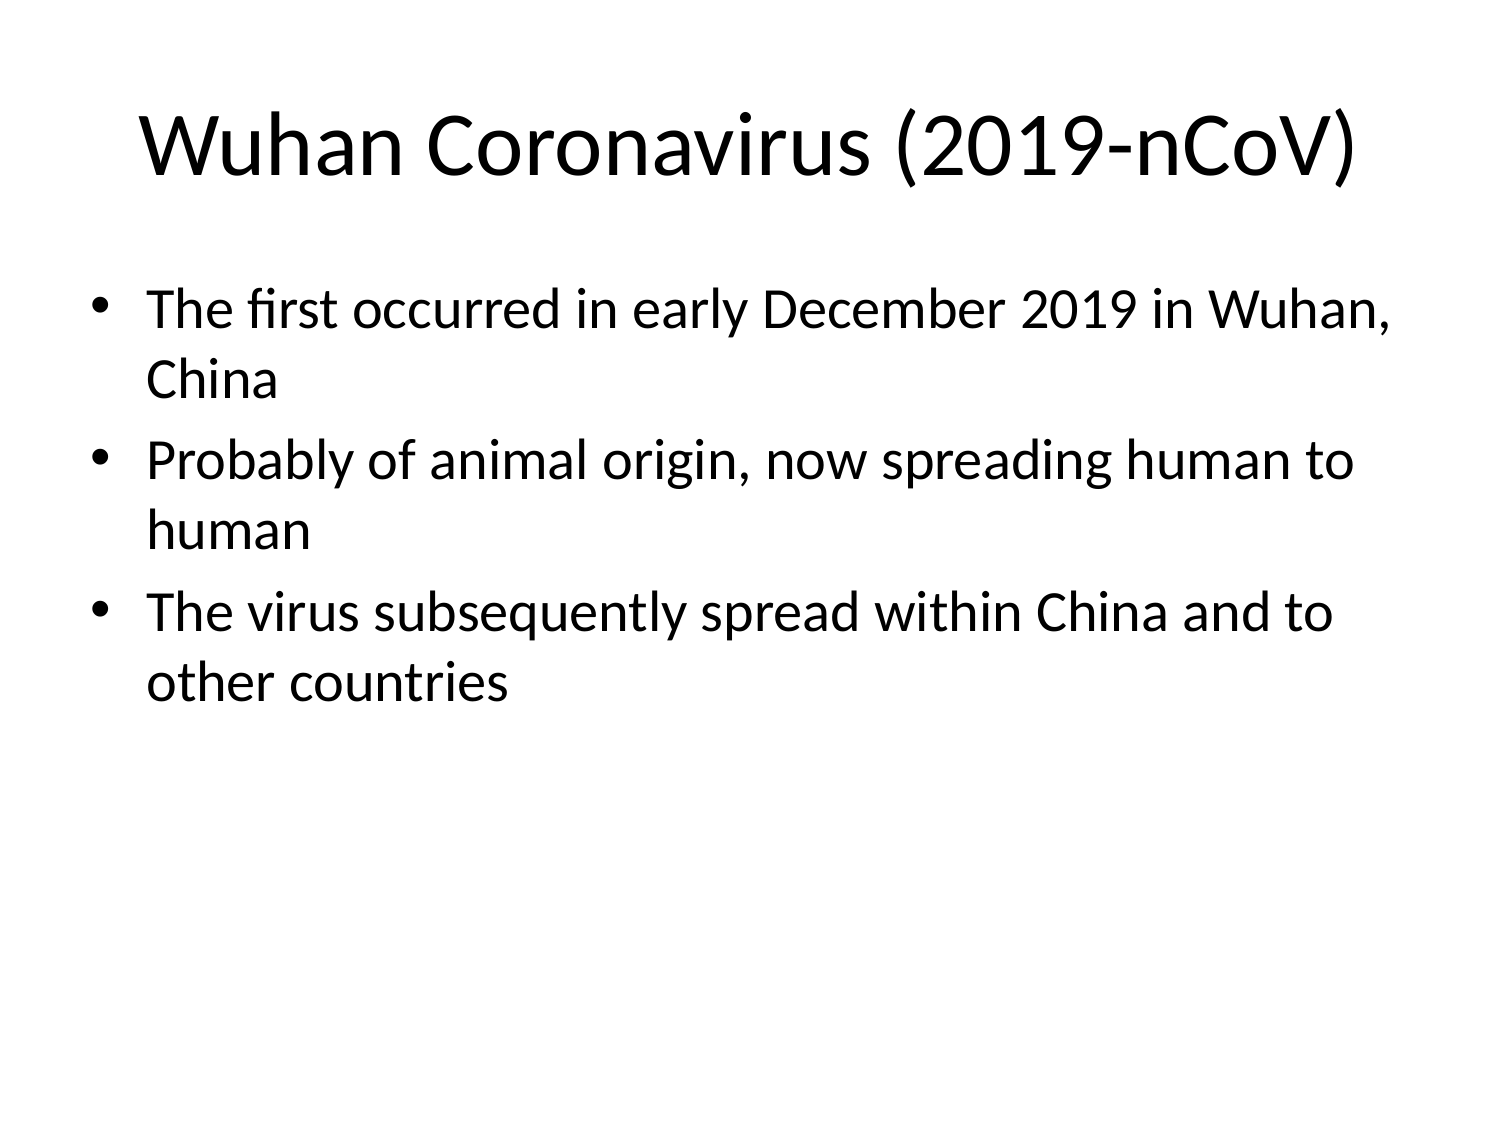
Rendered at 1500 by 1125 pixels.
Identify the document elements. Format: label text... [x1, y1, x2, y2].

list The first occurred in early December 2019 in Wuhan, China Probably of animal origin, now spreading human to human The virus subsequently spread within China and to other countries [75, 262, 1425, 1005]
title Wuhan Coronavirus (2019-nCoV) [75, 45, 1425, 233]
